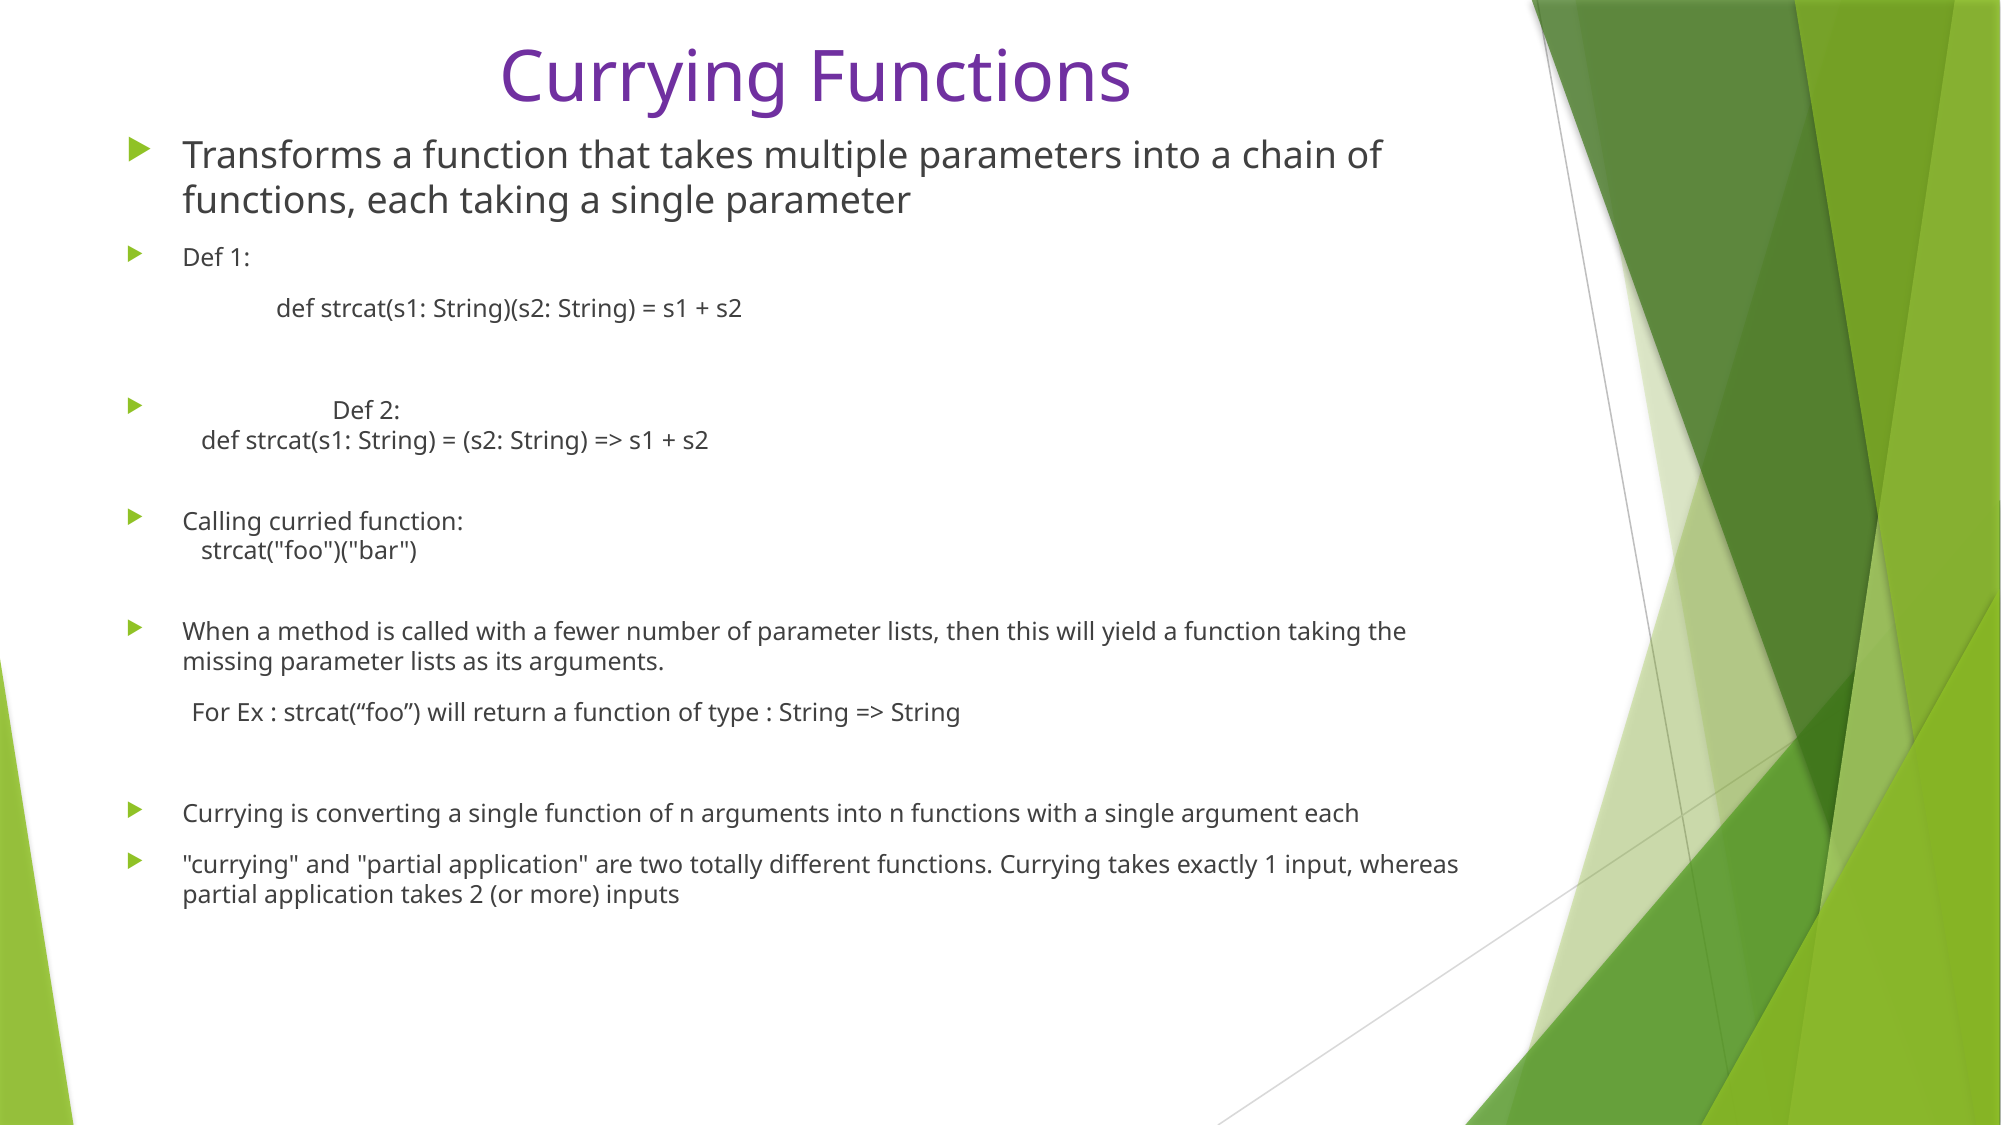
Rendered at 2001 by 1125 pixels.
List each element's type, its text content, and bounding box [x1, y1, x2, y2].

title Currying Functions [111, 22, 1522, 123]
list Transforms a function that takes multiple parameters into a chain of functions, each taking a single parameter Def 1: def strcat(s1: String)(s2: String) = s1 + s2 Def 2: def strcat(s1: String) = (s2: String) => s1 + s2 Calling curried function: strcat("foo")("bar") When a method is called with a fewer number of parameter lists, then this will yield a function taking the missing parameter lists as its arguments. For Ex : strcat(“foo”) will return a function of type : String => String Currying is converting a single function of n arguments into n functions with a single argument each "currying" and "partial application" are two totally different functions. Currying takes exactly 1 input, whereas partial application takes 2 (or more) inputs [111, 123, 1522, 992]
